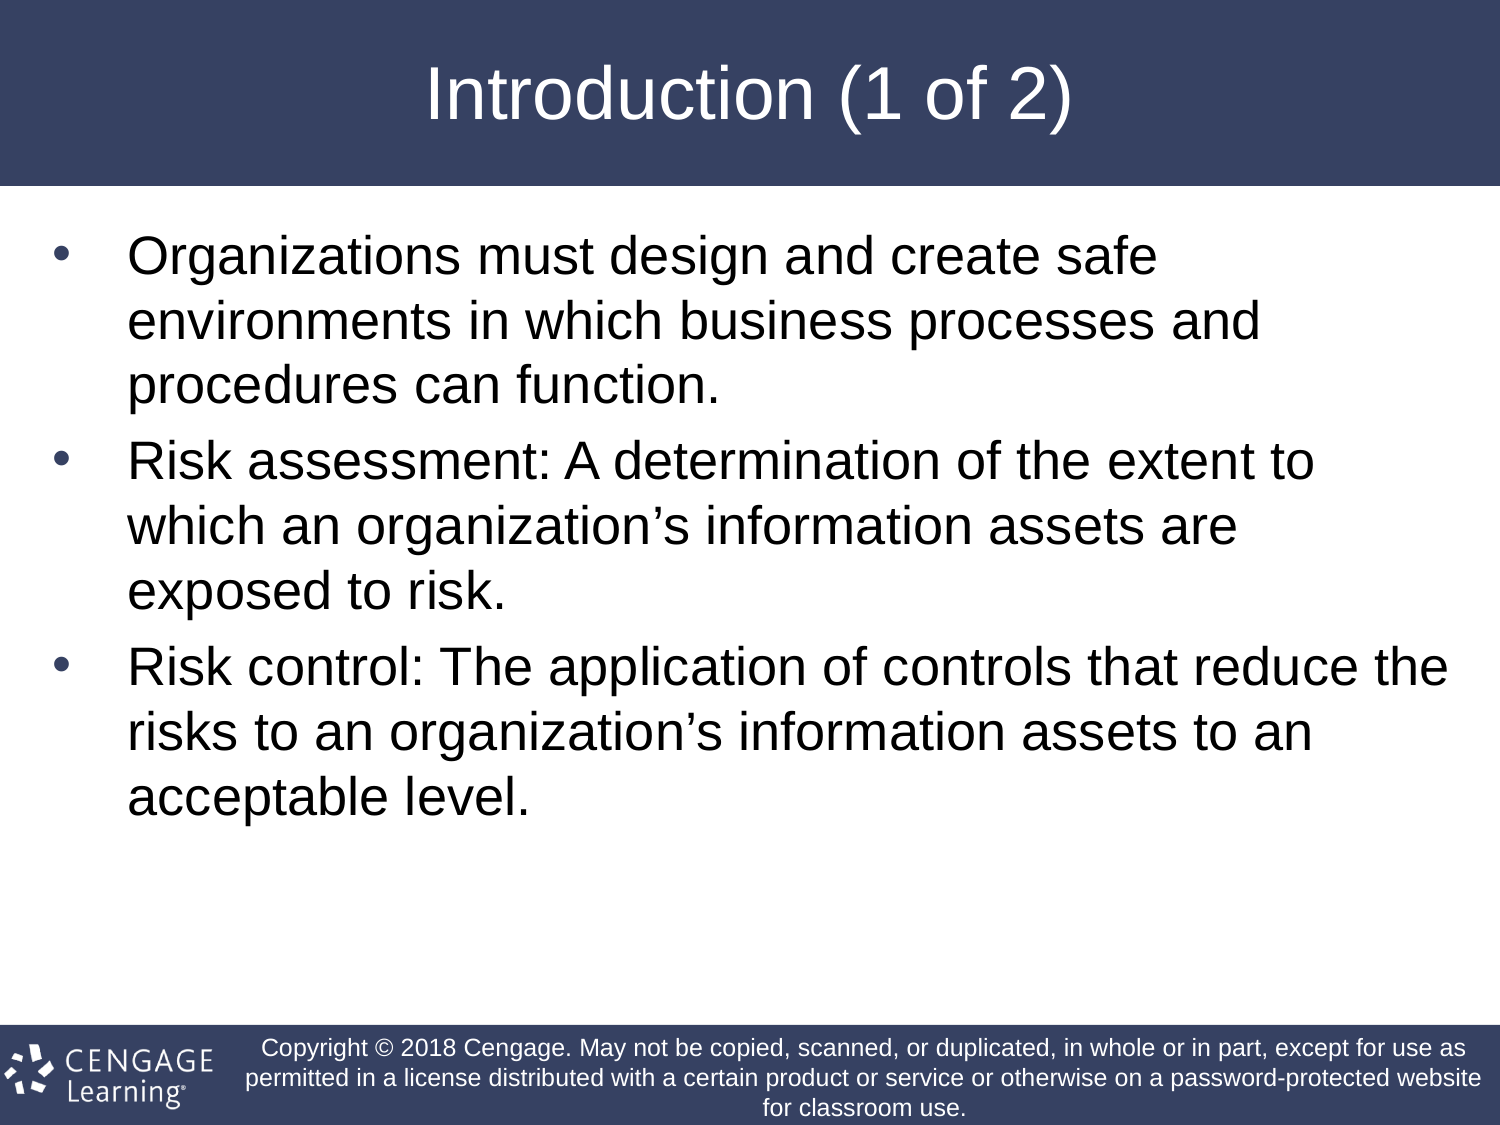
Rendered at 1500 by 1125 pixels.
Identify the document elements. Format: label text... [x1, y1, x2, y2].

title Introduction (1 of 2) [7, 4, 1493, 176]
list Organizations must design and create safe environments in which business processes and procedures can function. Risk assessment: A determination of the extent to which an organization’s information assets are exposed to risk. Risk control: The application of controls that reduce the risks to an organization’s information assets to an acceptable level. [37, 212, 1475, 1005]
picture [0, 1040, 216, 1113]
